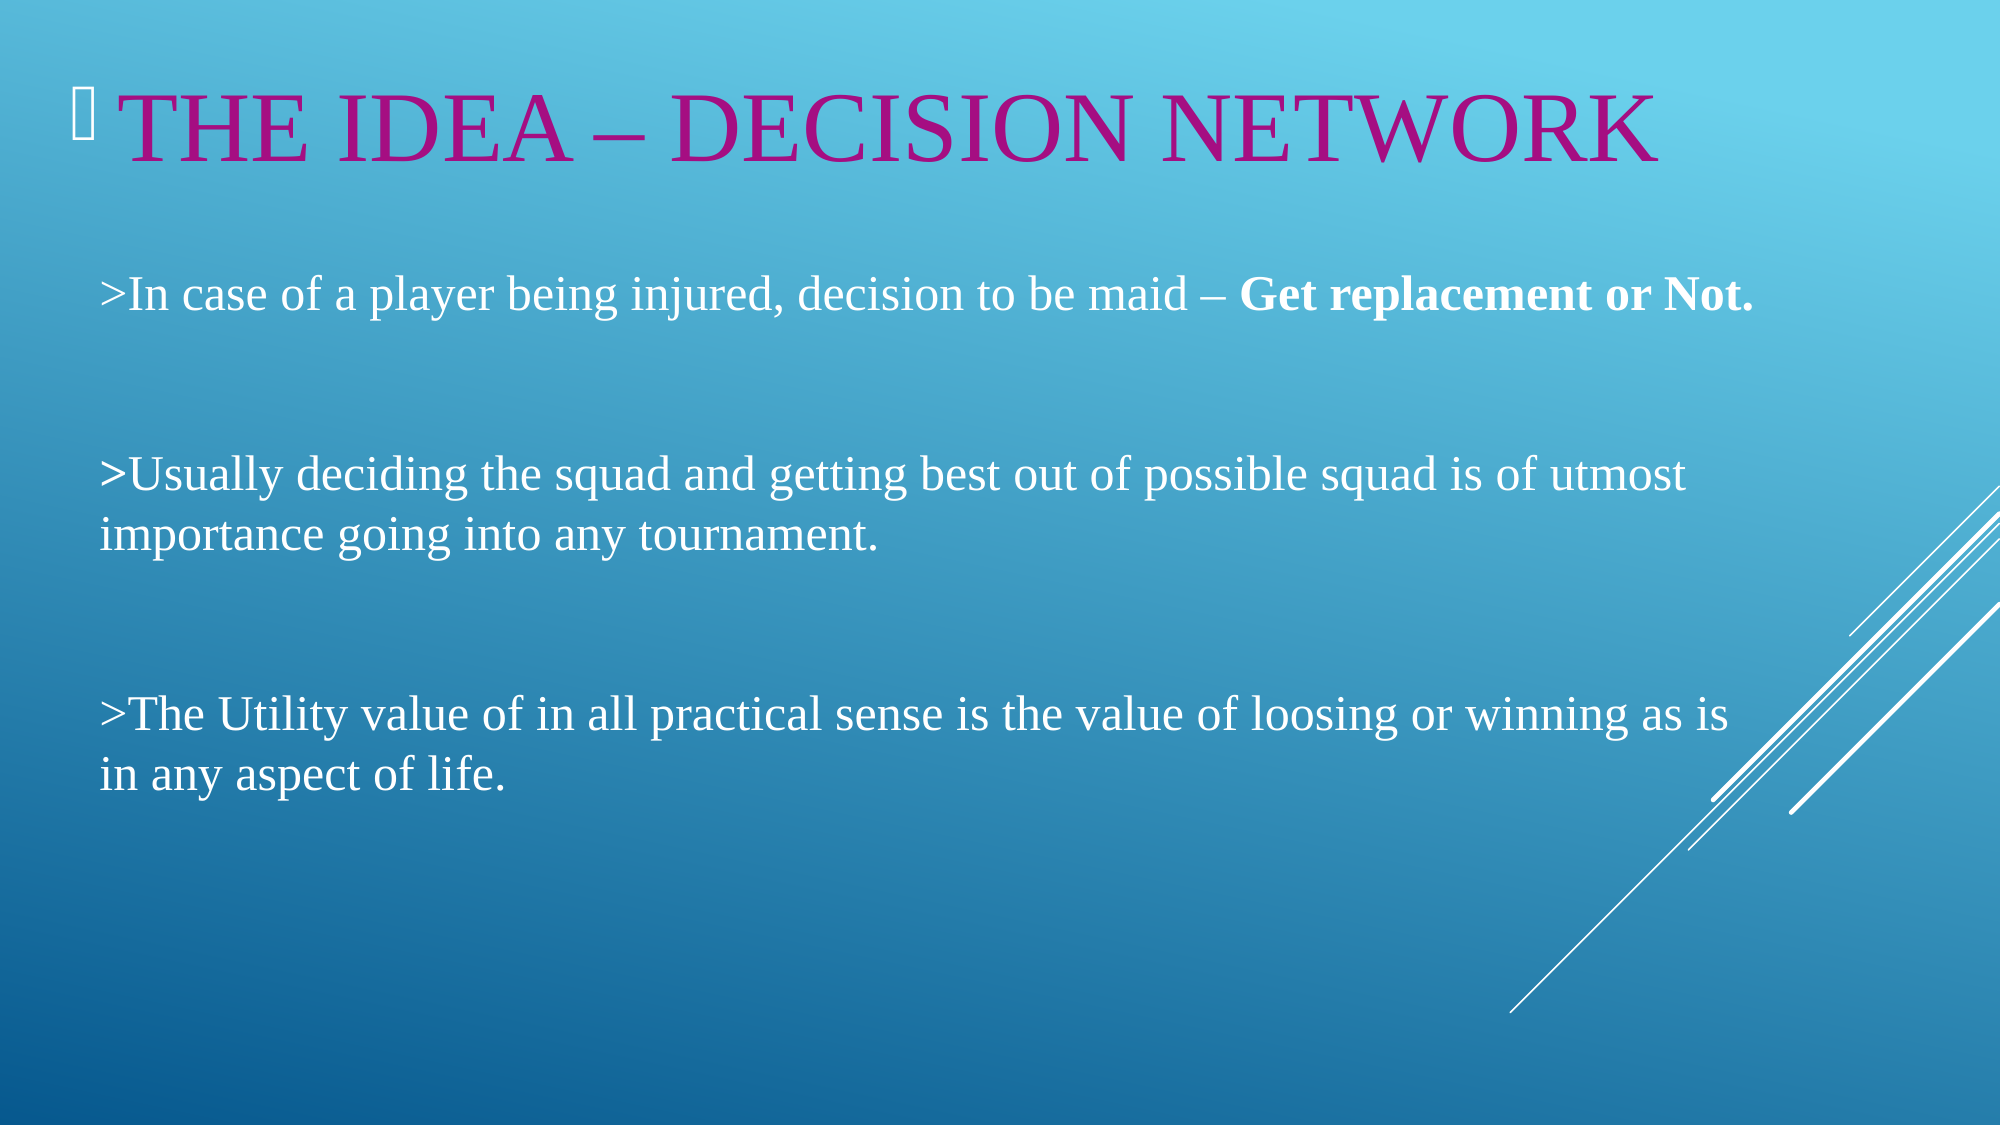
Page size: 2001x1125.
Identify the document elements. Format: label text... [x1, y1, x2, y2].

text_box >In case of a player being injured, decision to be maid – Get replacement or Not. >Usually deciding the squad and getting best out of possible squad is of utmost importance going into any tournament. >The Utility value of in all practical sense is the value of loosing or winning as is in any aspect of life. [84, 252, 1786, 988]
list THE IDEA – DECISION NETWORK [55, 36, 1786, 207]
